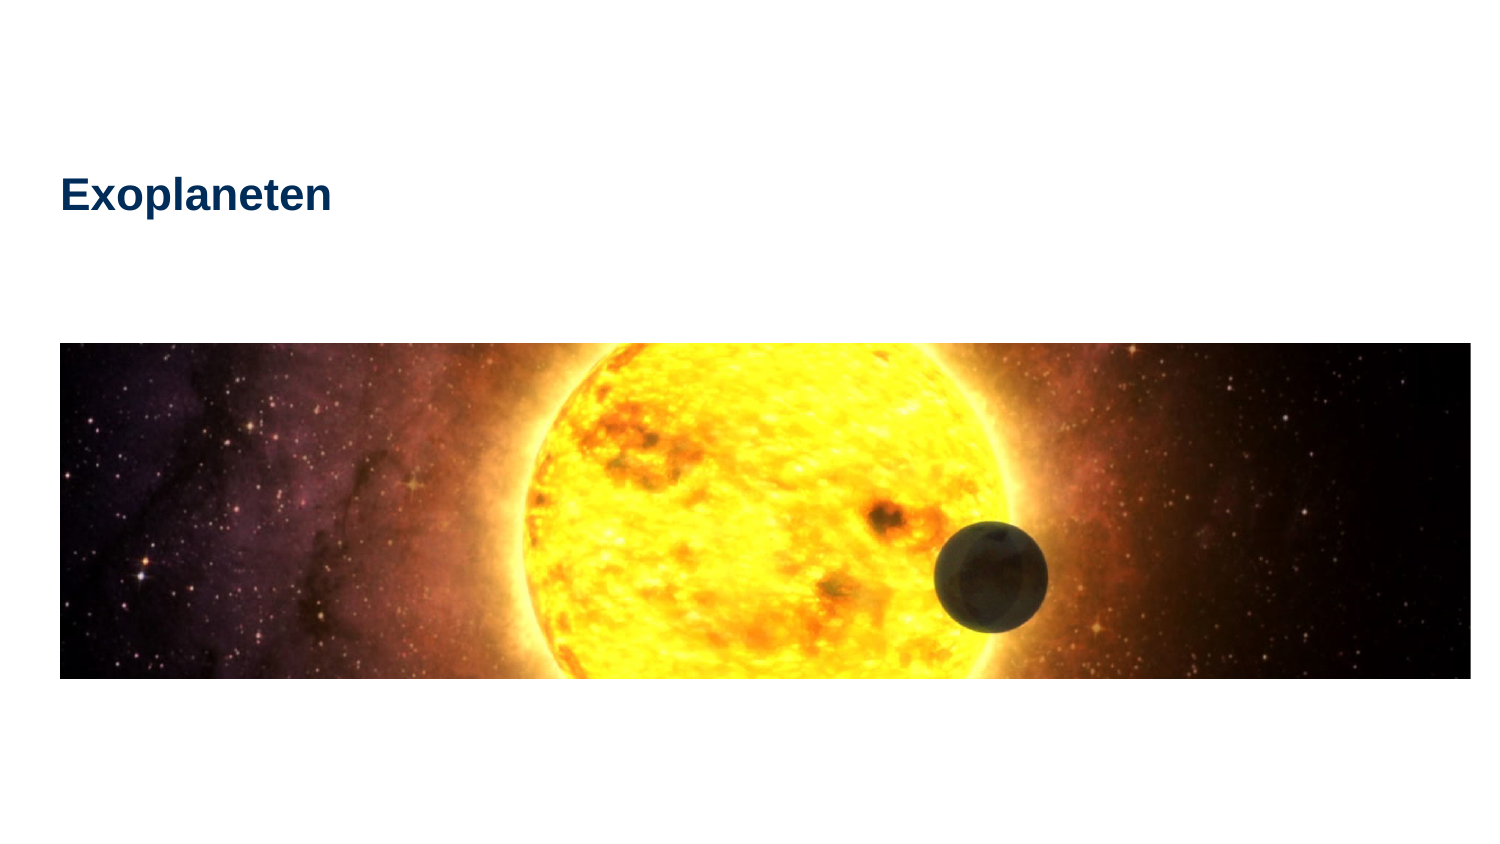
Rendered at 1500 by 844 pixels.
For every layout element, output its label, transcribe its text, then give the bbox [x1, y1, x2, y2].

picture [59, 343, 1471, 680]
title Exoplaneten [60, 164, 1471, 282]
